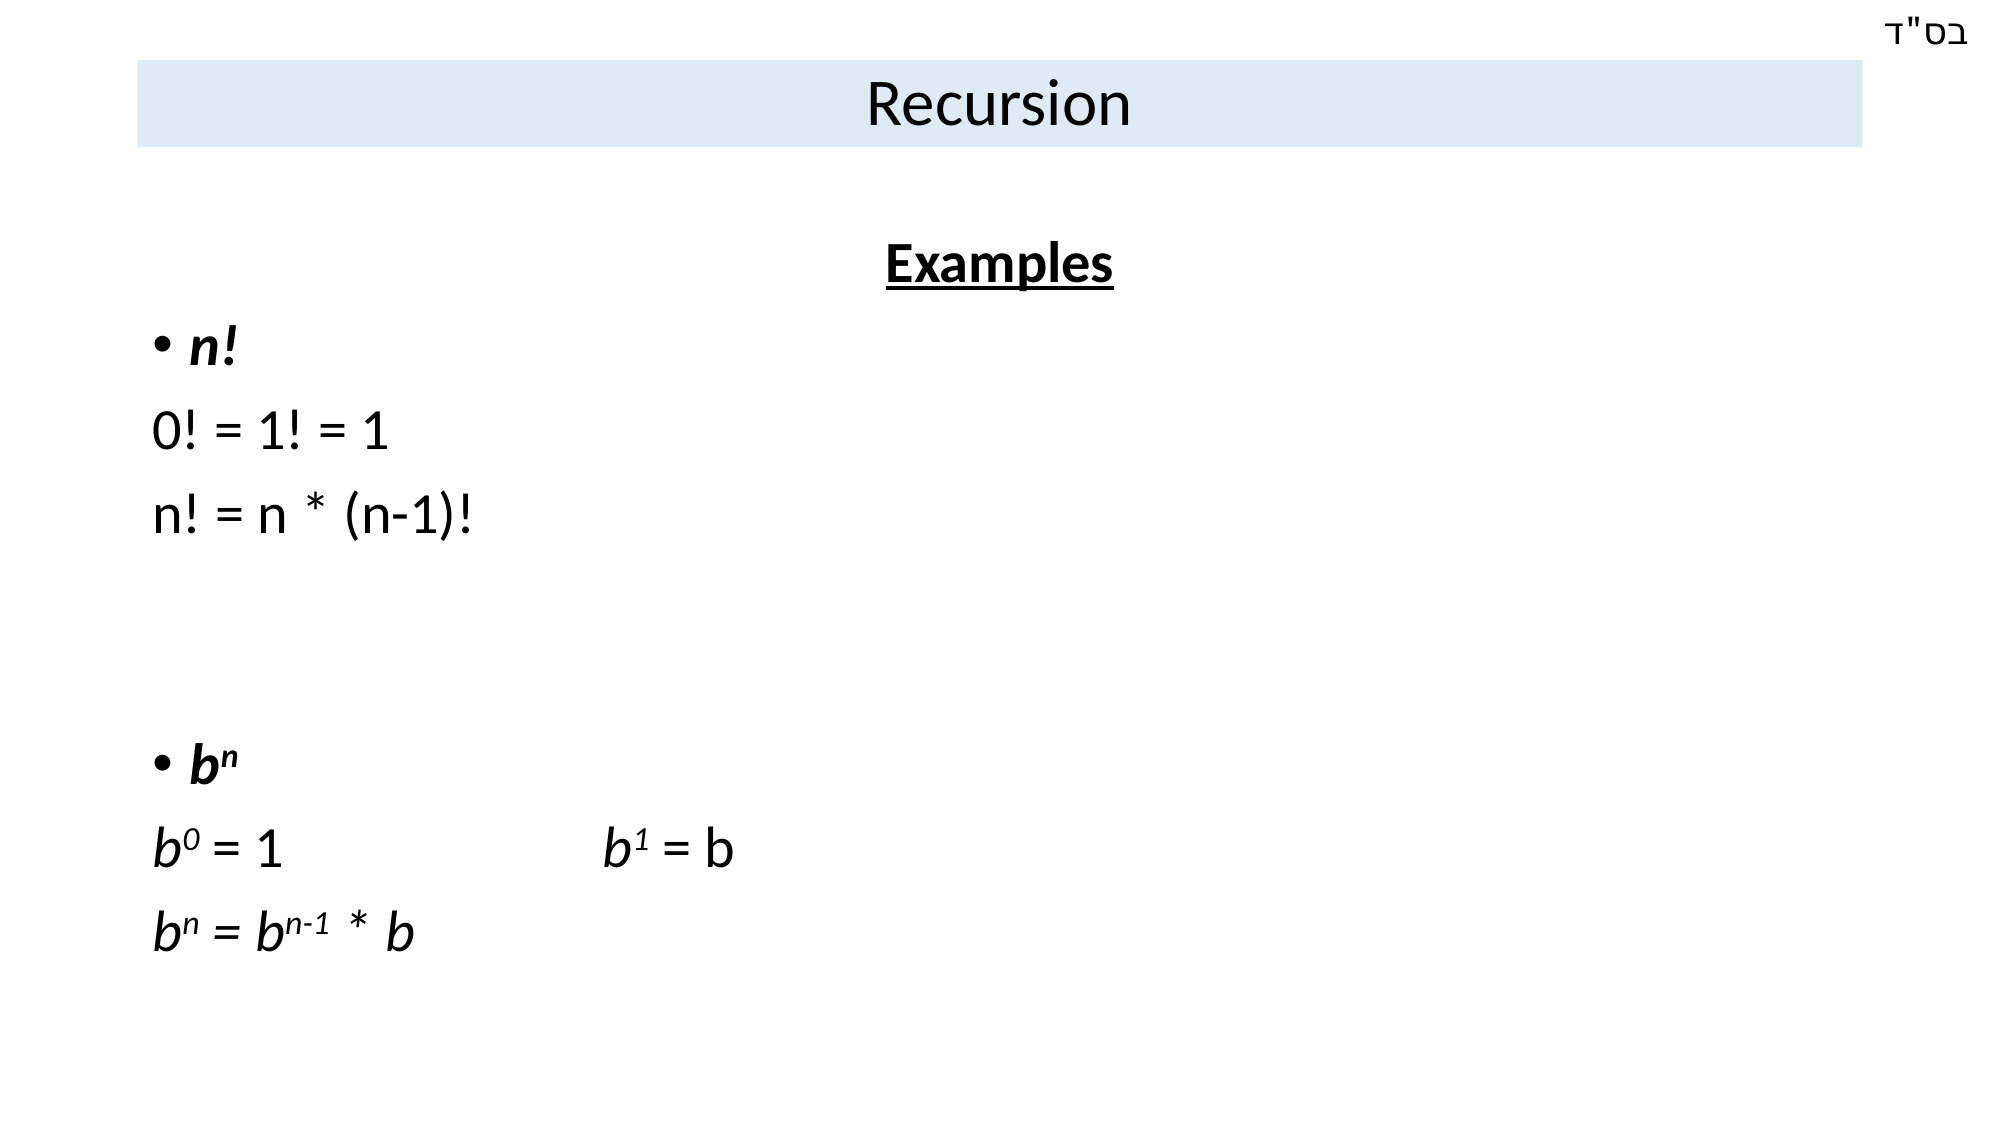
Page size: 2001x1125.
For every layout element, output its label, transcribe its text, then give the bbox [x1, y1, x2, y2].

title Recursion [137, 59, 1863, 148]
list Examples n! 0! = 1! = 1 n! = n * (n-1)! bn b0 = 1 b1 = b bn = bn-1 * b [137, 224, 1863, 1046]
